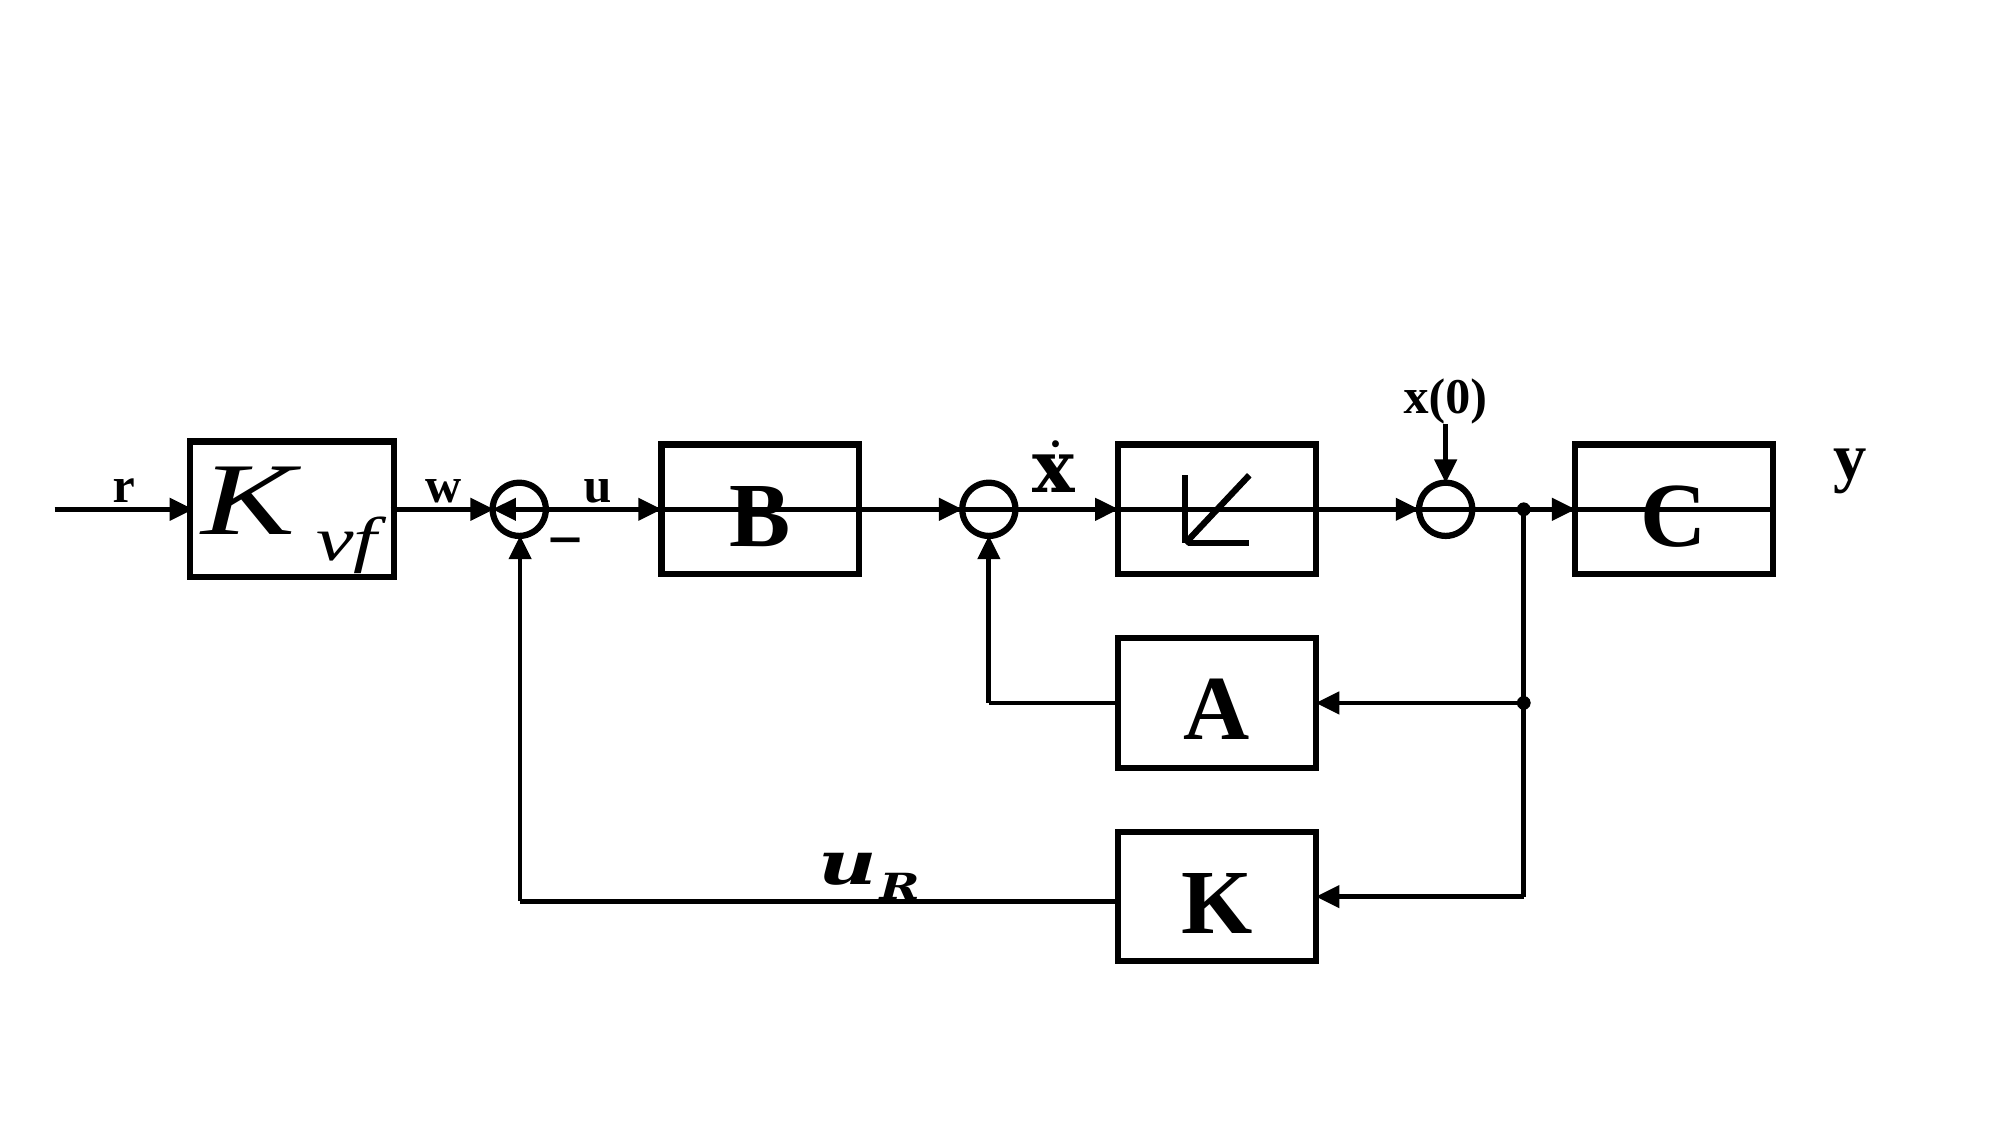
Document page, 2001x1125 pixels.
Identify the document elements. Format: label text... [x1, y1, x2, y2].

text_box u [568, 444, 627, 509]
text_box x(0) [1388, 356, 1503, 432]
text_box C [1574, 443, 1774, 509]
text_box [491, 510, 535, 537]
text_box u [595, 510, 627, 520]
text_box r [97, 510, 150, 520]
text_box [961, 481, 1017, 507]
text_box K [1117, 831, 1317, 962]
text_box B [661, 443, 860, 507]
text_box y [1818, 405, 1882, 501]
text_box [1117, 443, 1317, 507]
text_box [1418, 512, 1474, 537]
text_box _ [535, 469, 595, 554]
text_box A [1117, 637, 1317, 769]
text_box [1418, 481, 1474, 507]
text_box w [410, 510, 476, 520]
text_box [961, 512, 1017, 537]
text_box r [97, 444, 150, 509]
text_box [491, 481, 535, 508]
text_box C [1574, 510, 1774, 575]
text_box w [410, 444, 476, 509]
text_box [1117, 512, 1317, 575]
text_box B [661, 512, 860, 575]
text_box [1185, 475, 1250, 544]
